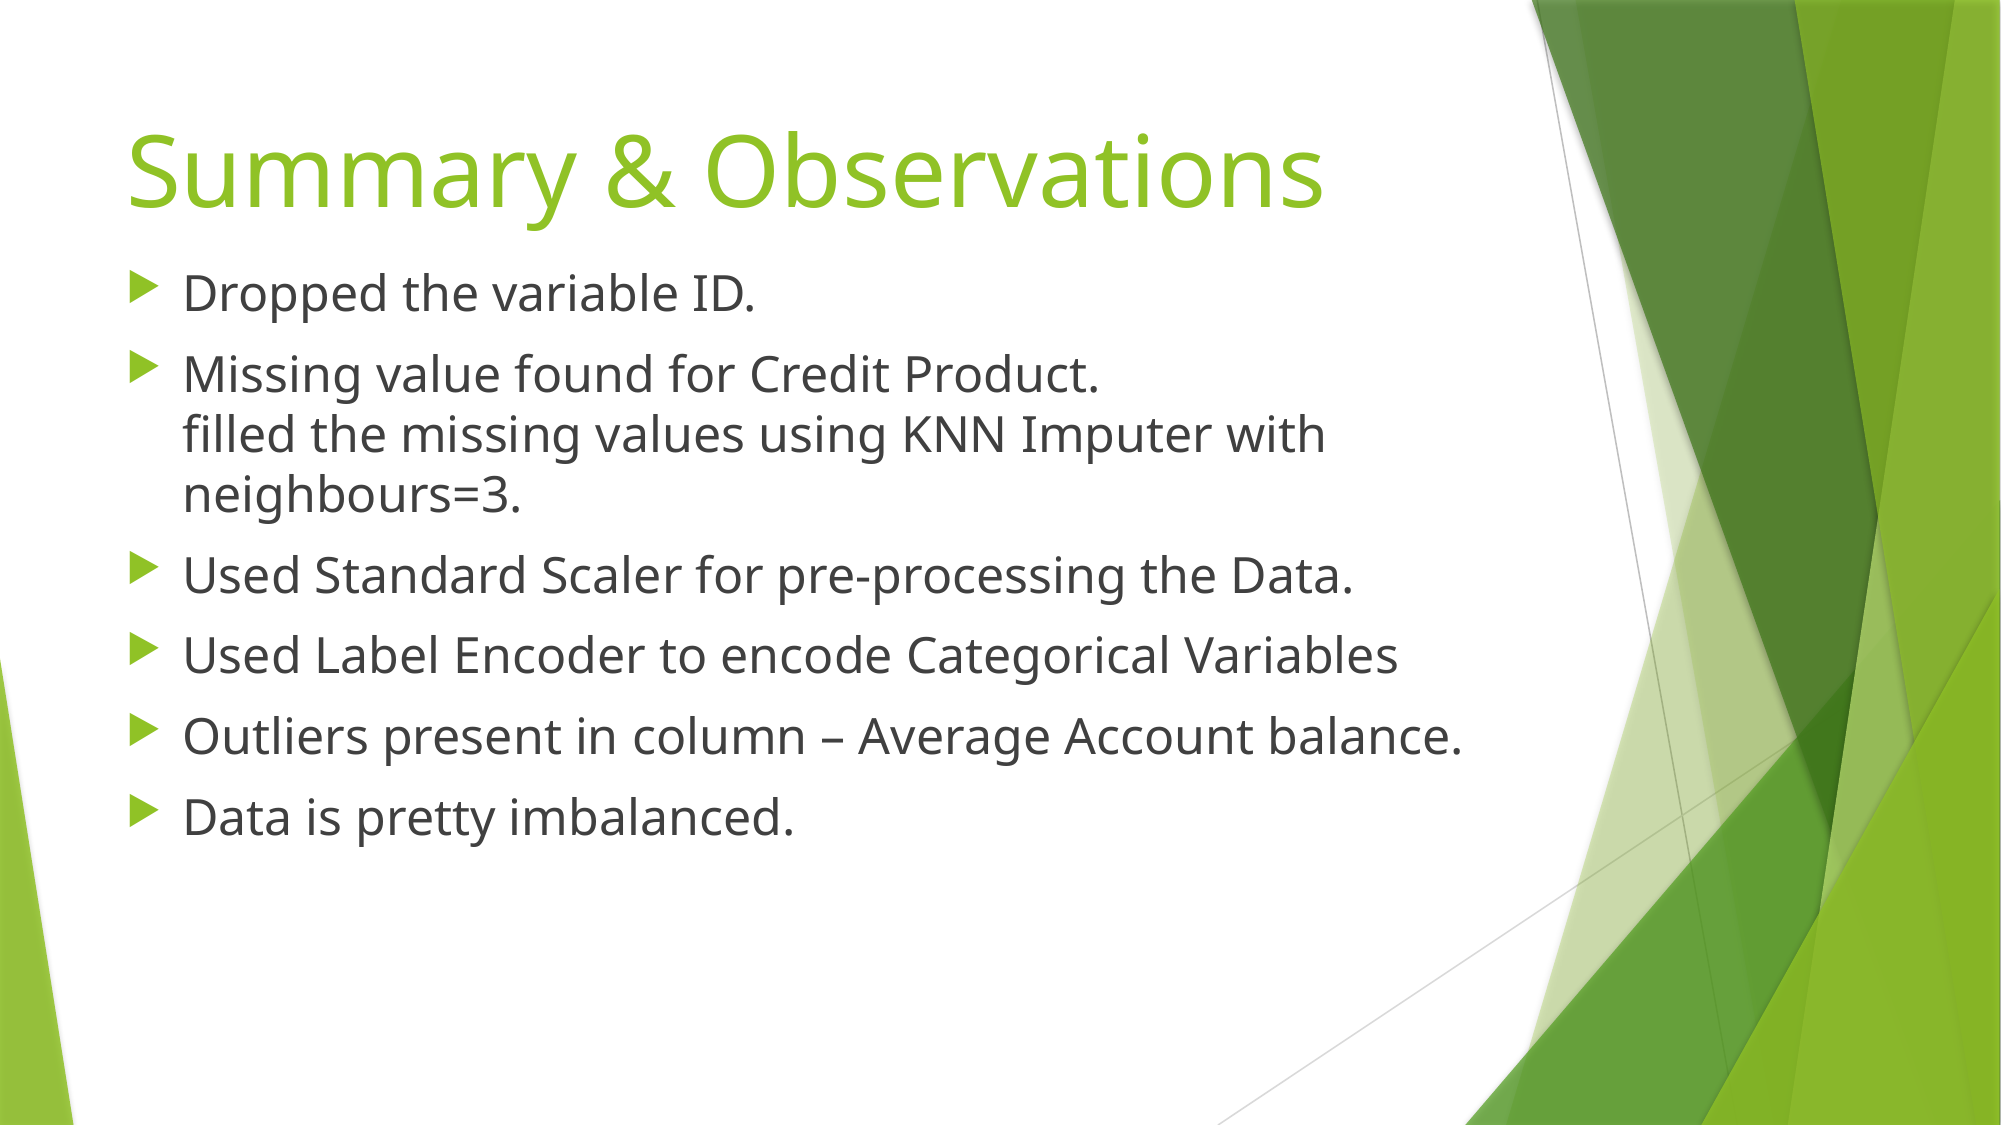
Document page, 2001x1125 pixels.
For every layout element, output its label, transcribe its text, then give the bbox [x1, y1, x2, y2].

title Summary & Observations [111, 99, 1522, 253]
list Dropped the variable ID. Missing value found for Credit Product. filled the missing values using KNN Imputer with neighbours=3. Used Standard Scaler for pre-processing the Data. Used Label Encoder to encode Categorical Variables Outliers present in column – Average Account balance. Data is pretty imbalanced. [111, 253, 1522, 891]
